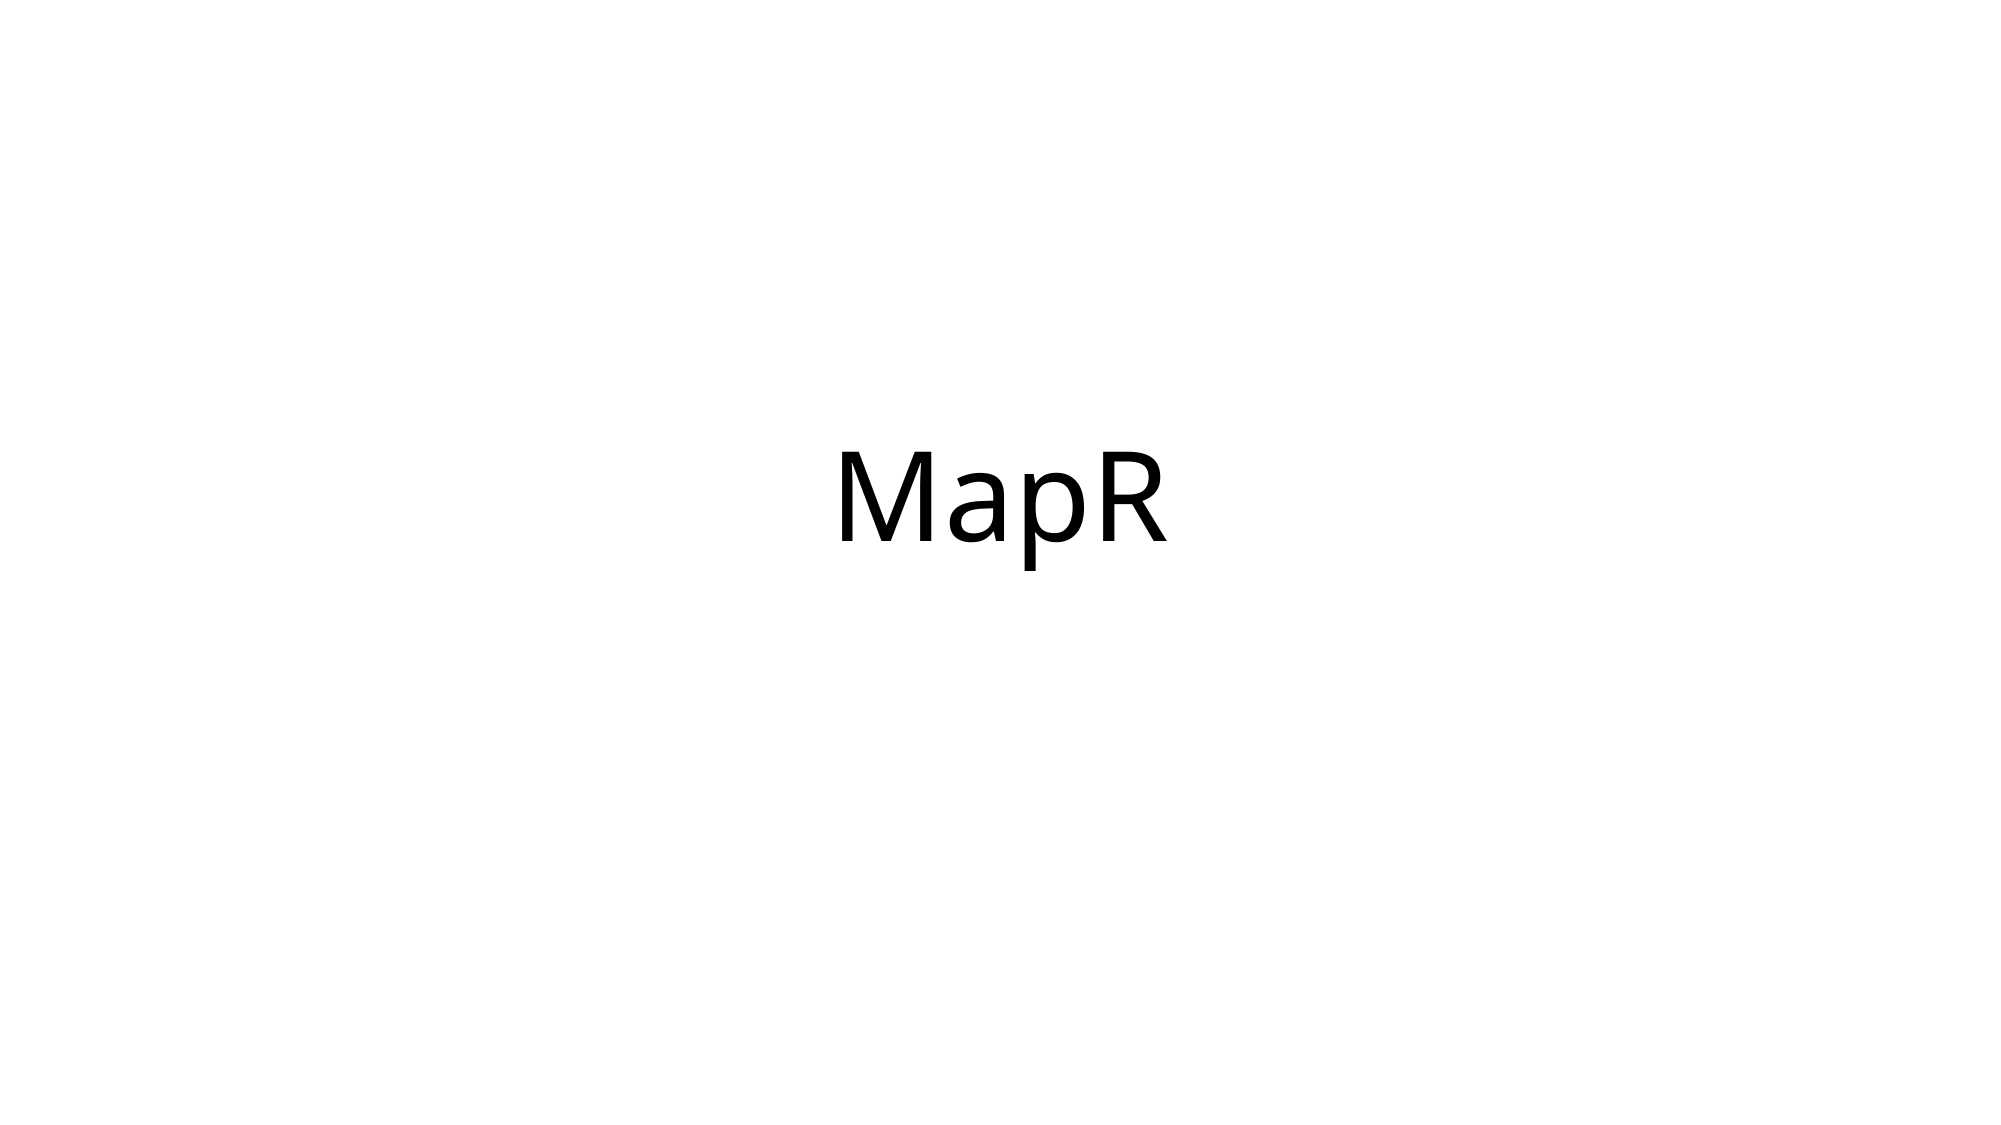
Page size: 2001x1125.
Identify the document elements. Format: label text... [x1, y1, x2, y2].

title MapR [249, 184, 1750, 576]
